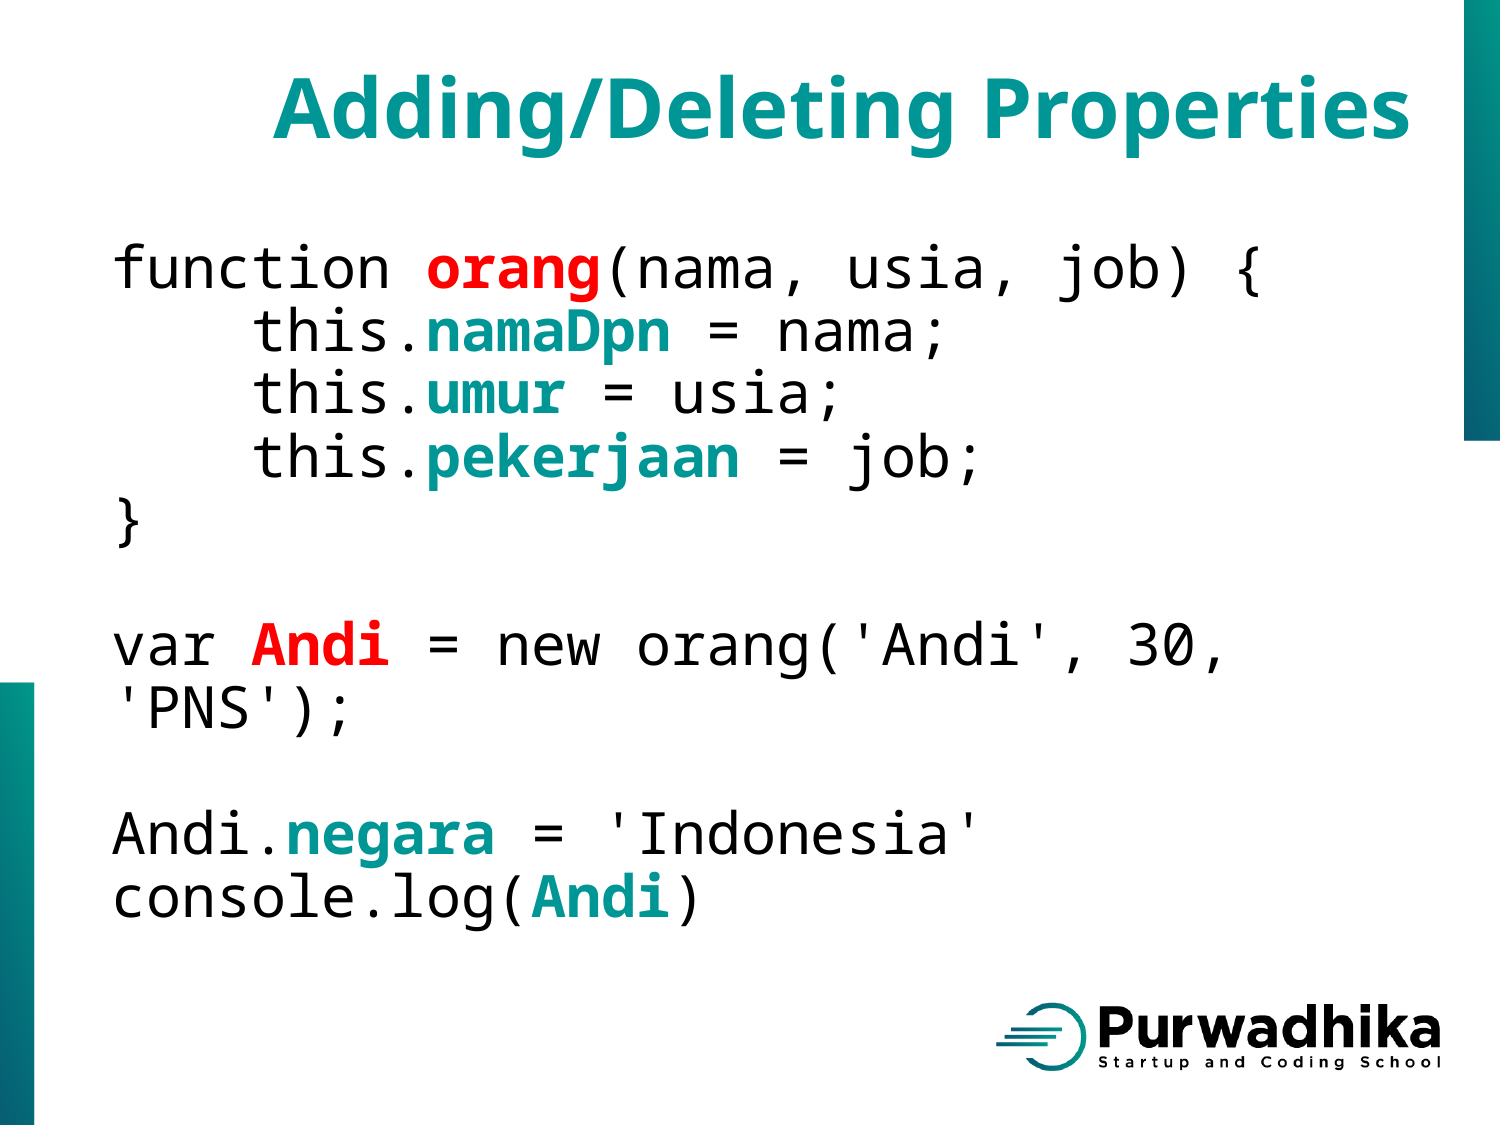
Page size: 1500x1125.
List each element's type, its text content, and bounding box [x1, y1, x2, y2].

picture [0, 0, 1500, 1125]
text_box function orang(nama, usia, job) { this.namaDpn = nama; this.umur = usia; this.pekerjaan = job; } var Andi = new orang('Andi', 30, 'PNS'); Andi.negara = 'Indonesia' console.log(Andi) [96, 222, 1475, 1009]
text_box Adding/Deleting Properties [58, 8, 1428, 215]
